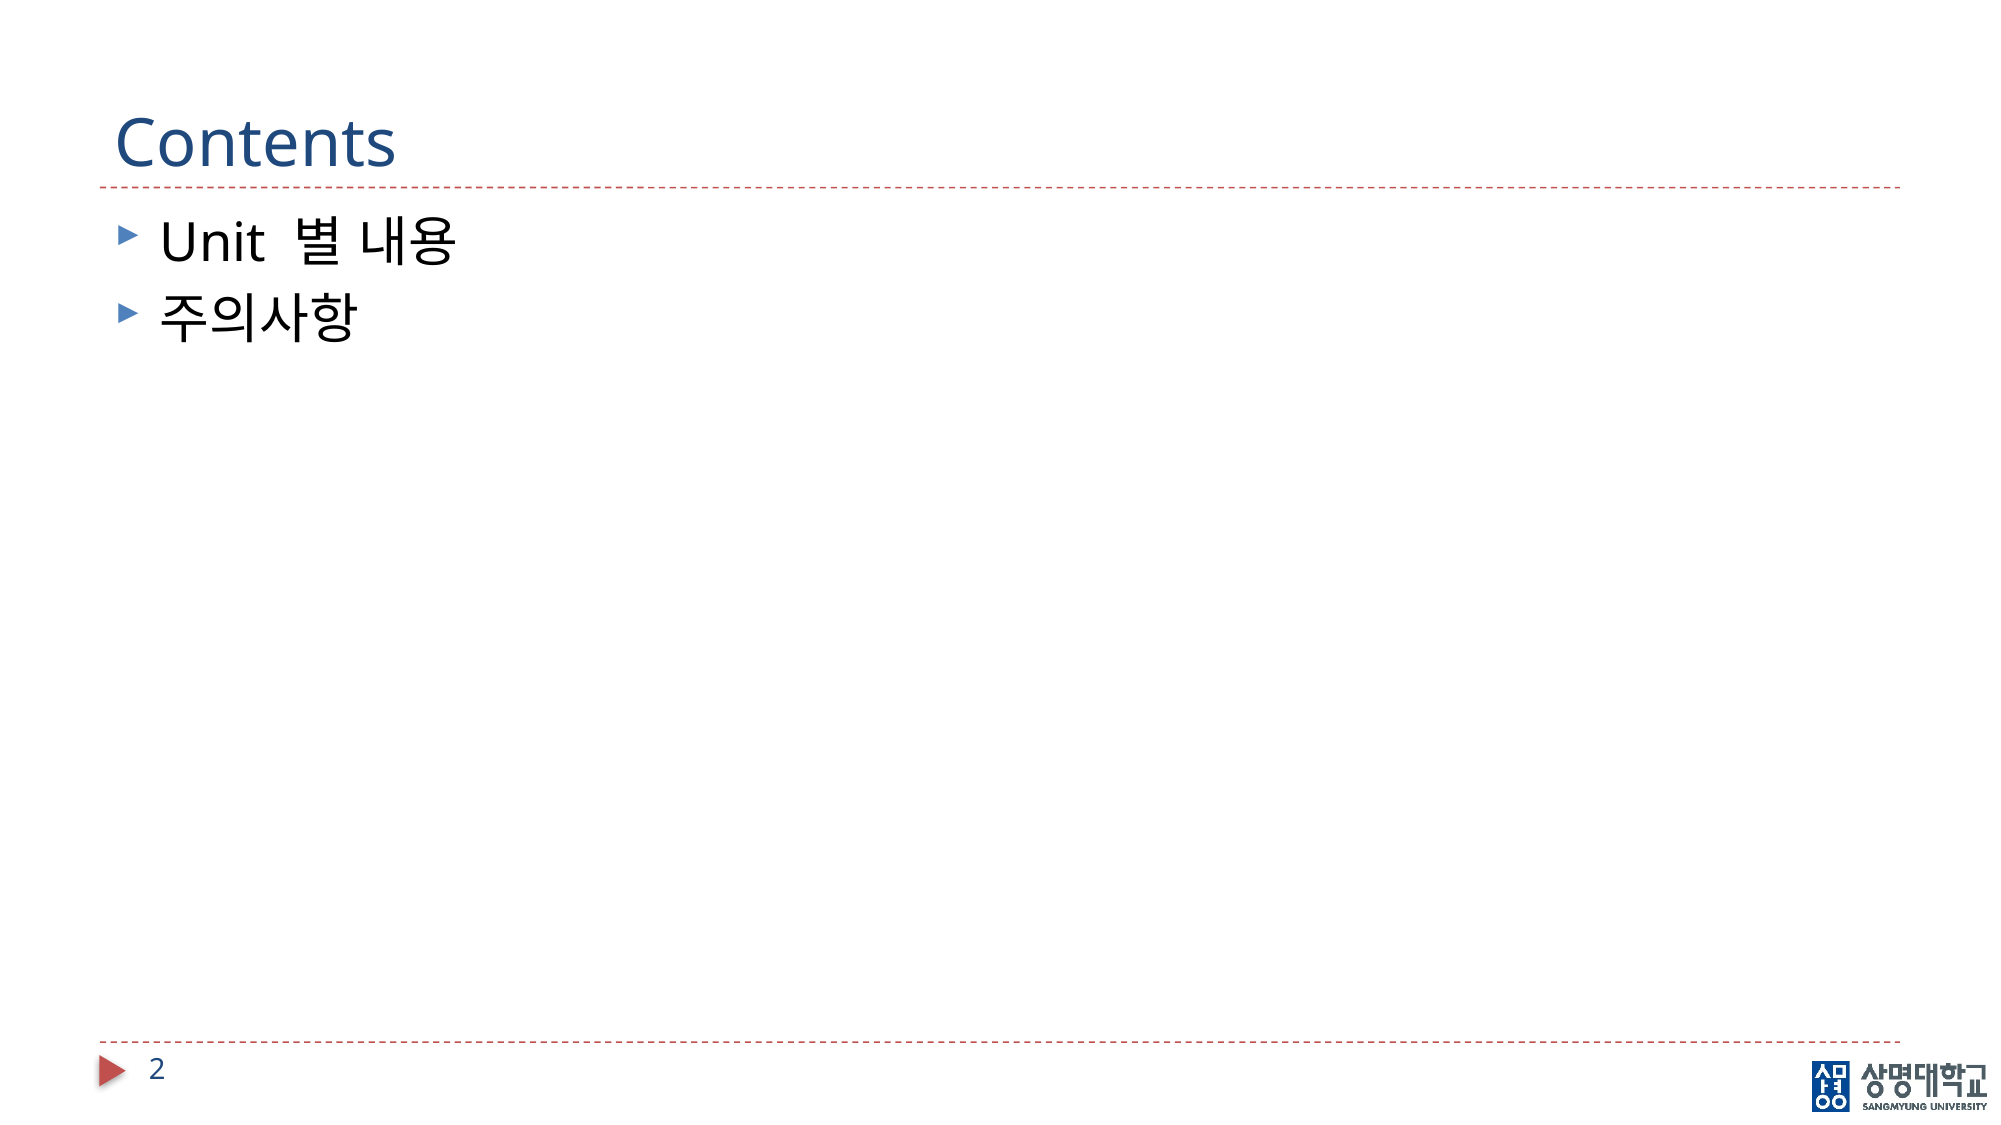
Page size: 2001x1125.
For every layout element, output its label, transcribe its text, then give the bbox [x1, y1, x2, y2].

title Contents [99, 24, 1900, 188]
slide_number 2 [133, 1042, 568, 1103]
picture [1812, 1061, 1987, 1112]
list Unit 별 내용 주의사항 [99, 200, 1900, 1010]
